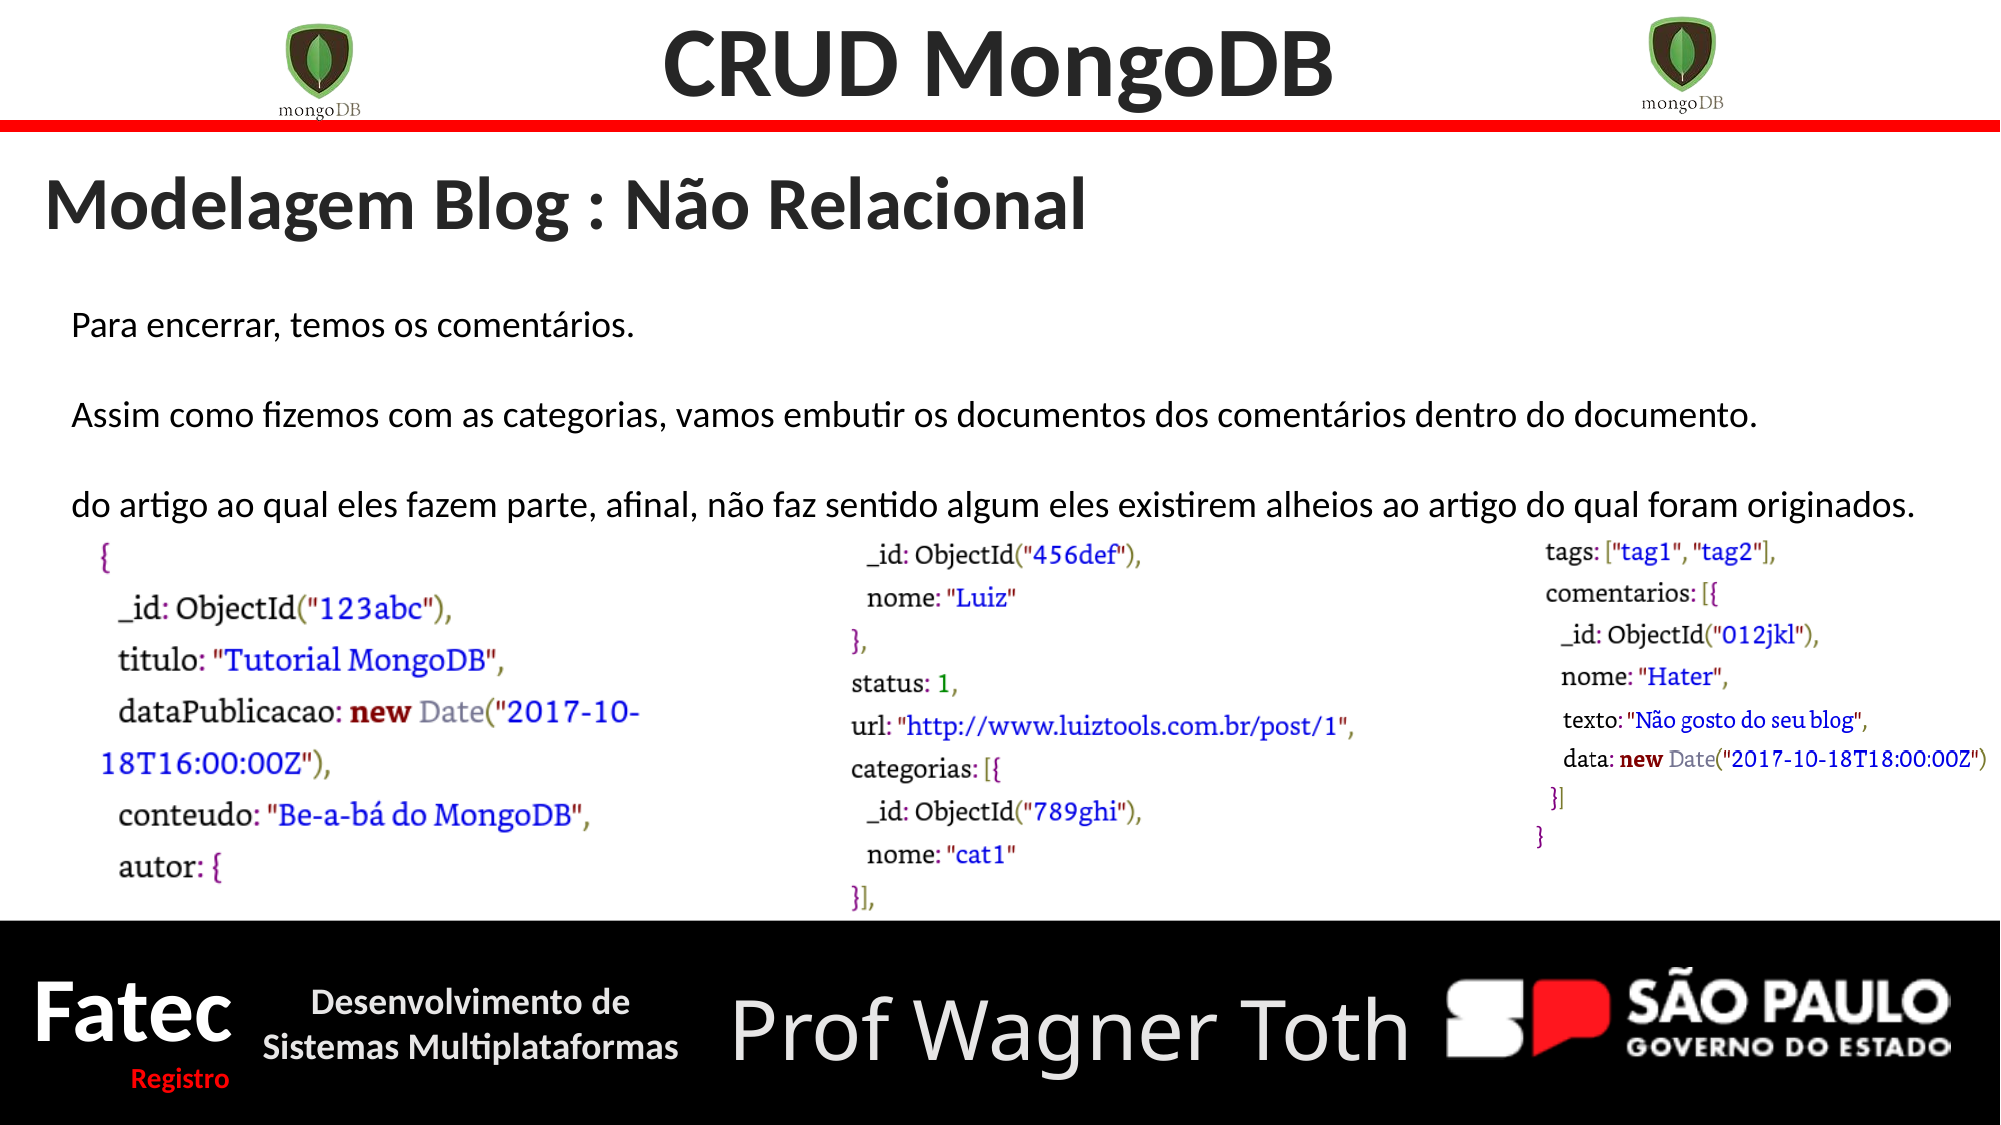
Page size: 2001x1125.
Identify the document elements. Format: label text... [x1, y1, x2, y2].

picture [1540, 535, 1823, 695]
picture [1588, 0, 1775, 158]
picture [842, 529, 1356, 914]
text_box CRUD MongoDB [648, 0, 1352, 125]
picture [91, 535, 645, 887]
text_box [0, 920, 2000, 1125]
text_box Para encerrar, temos os comentários. Assim como fizemos com as categorias, vamos embutir os documentos dos comentários dentro do documento. do artigo ao qual eles fazem parte, afinal, não faz sentido algum eles existirem alheios ao artigo do qual foram originados. [56, 292, 1951, 533]
picture [1530, 700, 1991, 855]
text_box Modelagem Blog : Não Relacional [28, 146, 1105, 252]
picture [225, 0, 412, 165]
